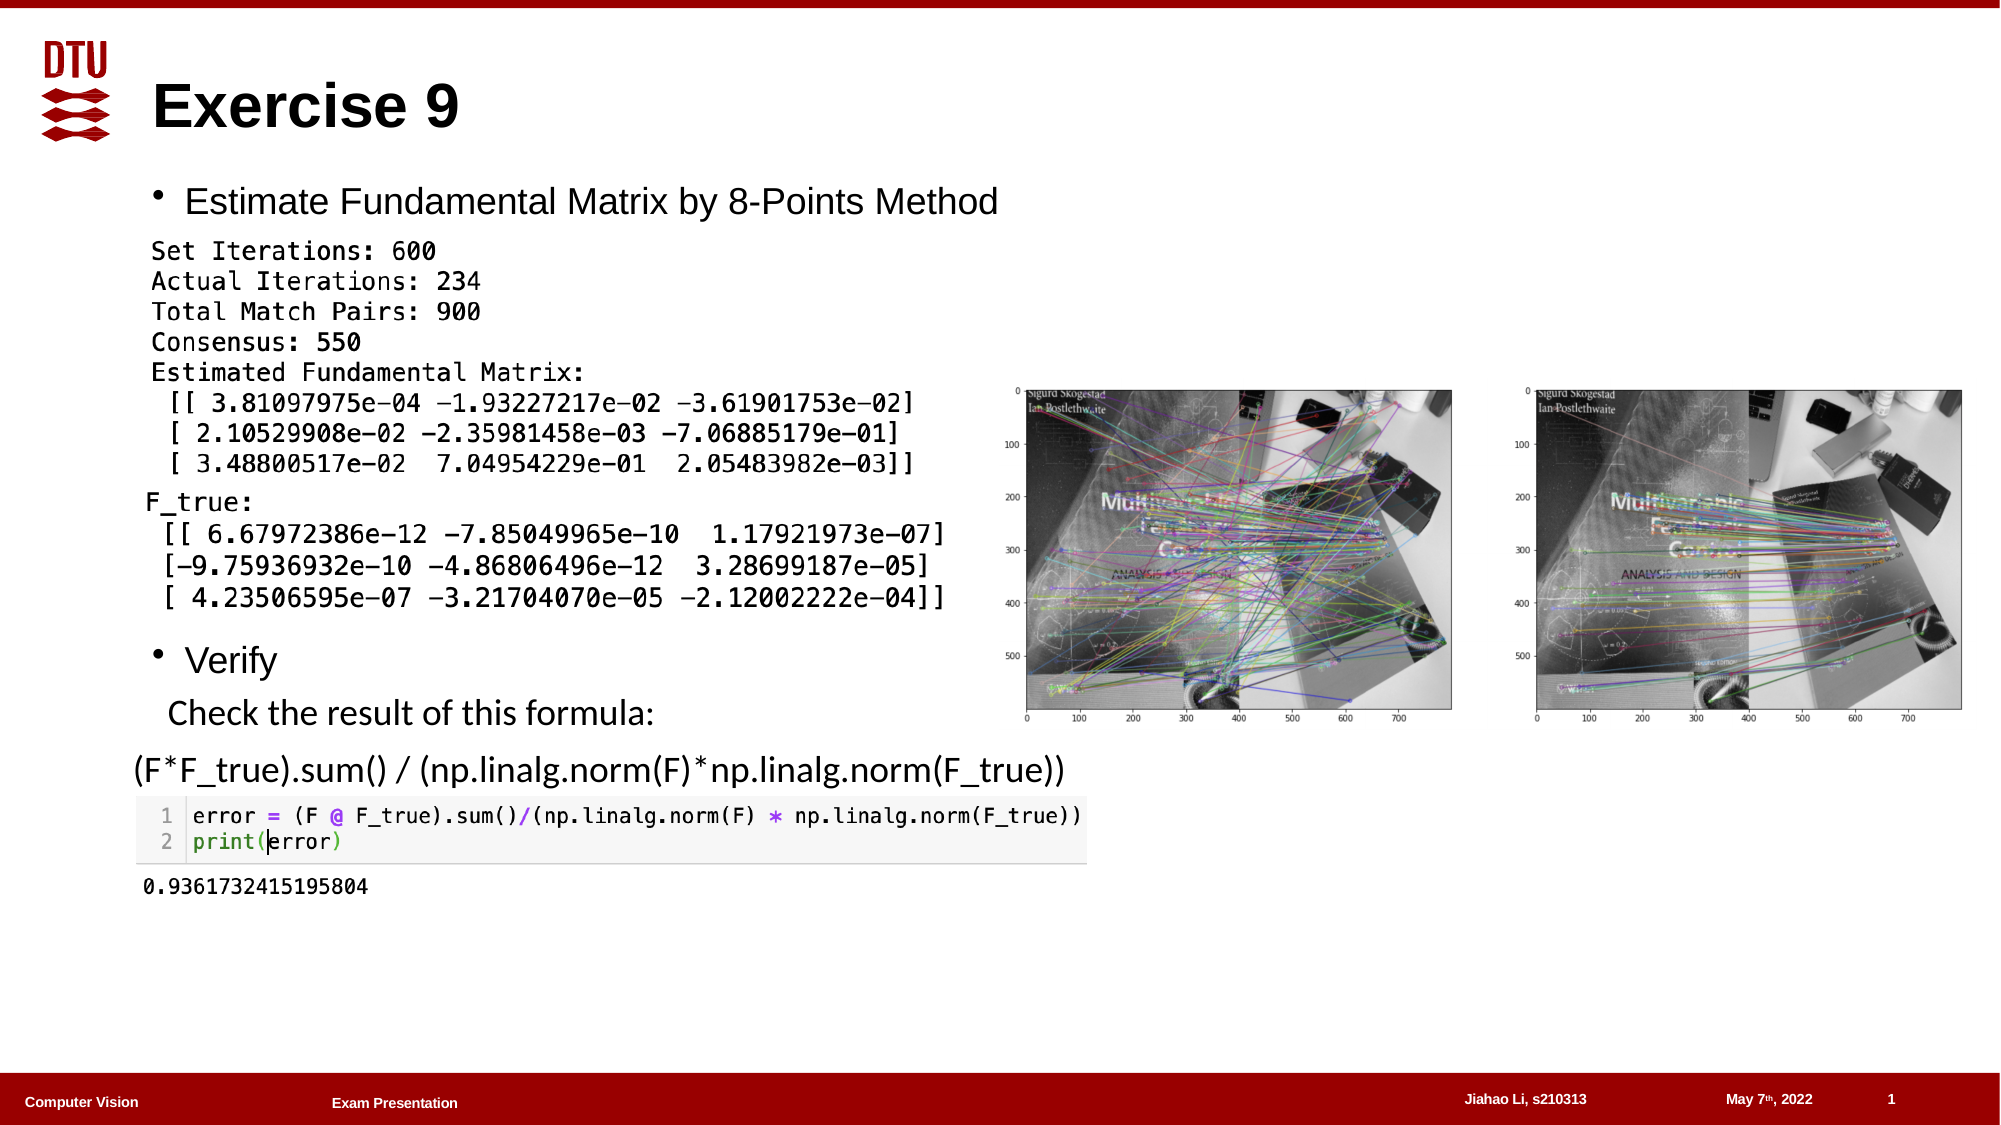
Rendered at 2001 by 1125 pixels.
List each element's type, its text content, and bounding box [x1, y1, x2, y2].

title Exercise 9 [150, 222, 898, 226]
text_box Exam Presentation [329, 1093, 1048, 1112]
slide_number 1 [1881, 1089, 1910, 1125]
title Exercise 9 [150, 62, 898, 174]
picture [136, 227, 971, 627]
text_box Verify [150, 633, 994, 681]
footer Computer Vision [22, 1092, 214, 1125]
picture [136, 796, 1087, 905]
text_box (F*F_true).sum() / (np.linalg.norm(F)*np.linalg.norm(F_true)) [118, 737, 1106, 797]
picture [999, 377, 1977, 731]
text_box Estimate Fundamental Matrix by 8-Points Method [150, 174, 1100, 222]
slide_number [1462, 1089, 1849, 1125]
text_box Check the result of this formula: [153, 680, 671, 737]
